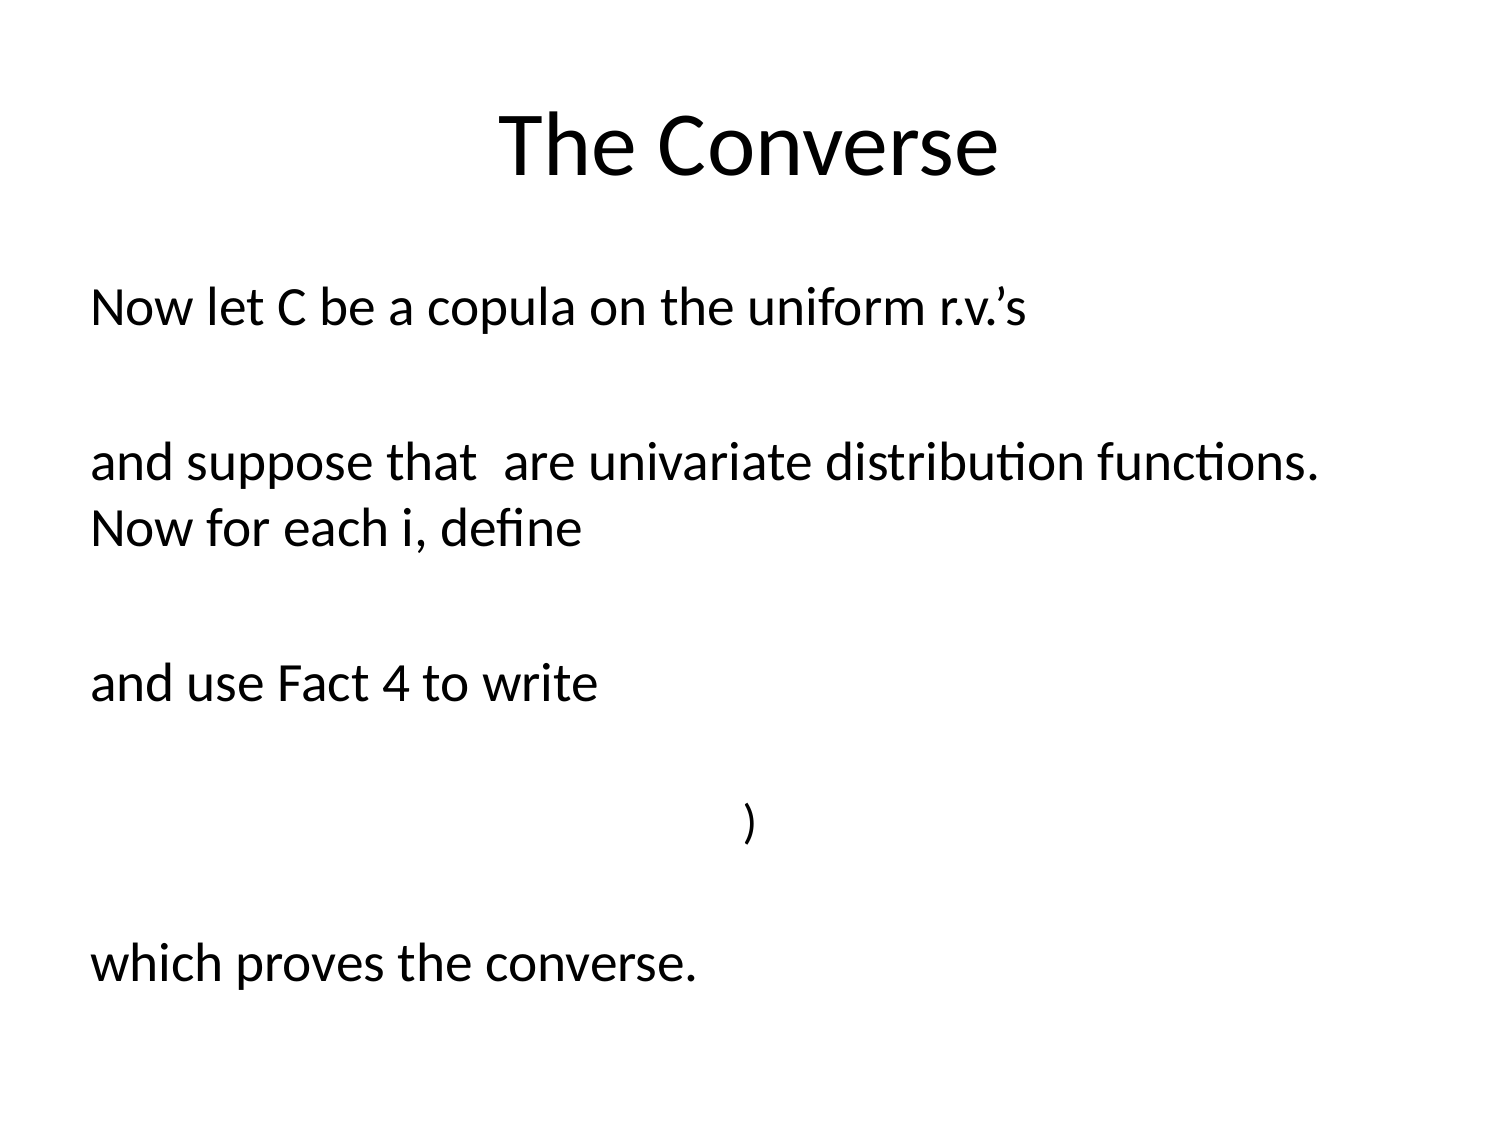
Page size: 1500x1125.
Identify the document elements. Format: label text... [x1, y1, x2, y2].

title The Converse [75, 45, 1425, 233]
